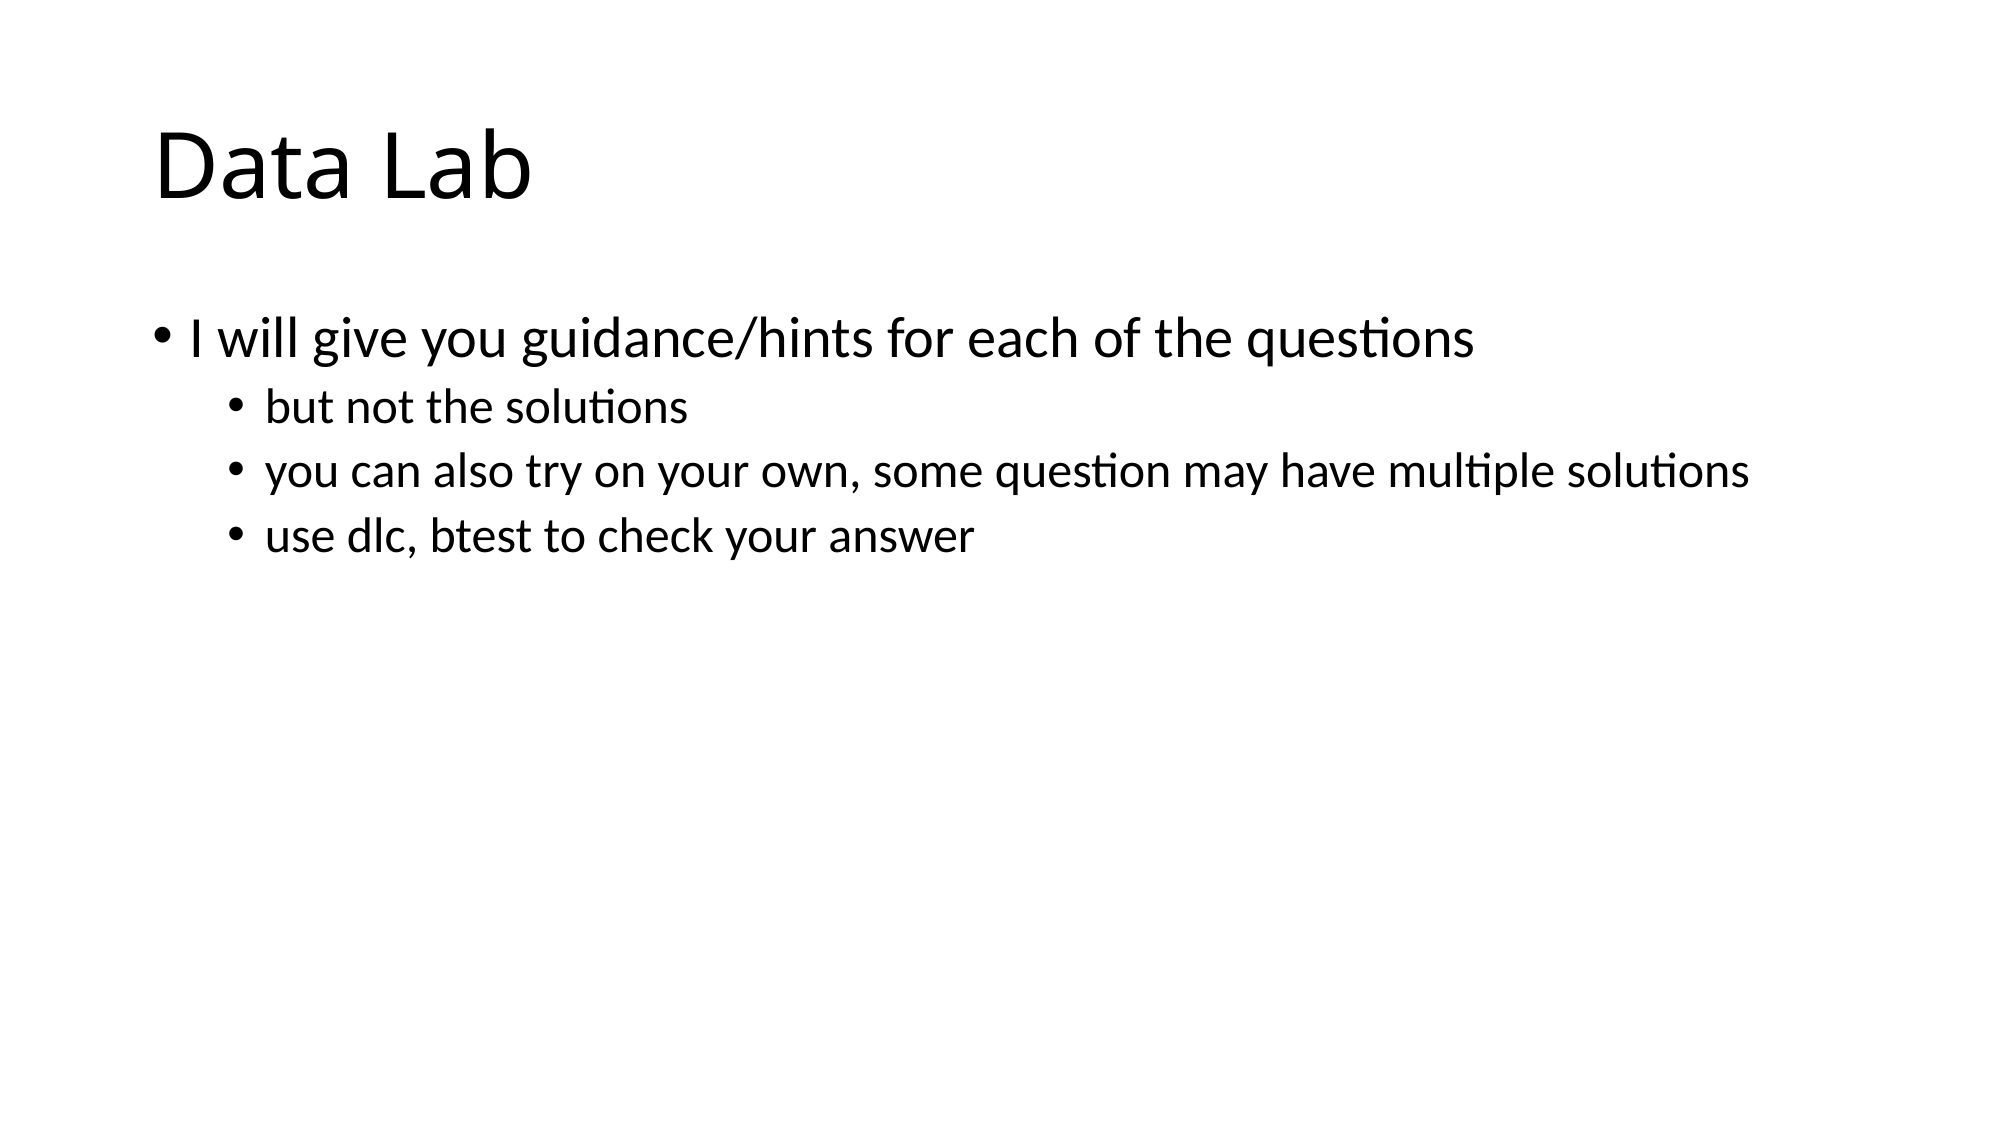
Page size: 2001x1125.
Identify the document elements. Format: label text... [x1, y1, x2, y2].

list I will give you guidance/hints for each of the questions but not the solutions you can also try on your own, some question may have multiple solutions use dlc, btest to check your answer [137, 299, 1863, 1014]
title Data Lab [137, 59, 1863, 278]
